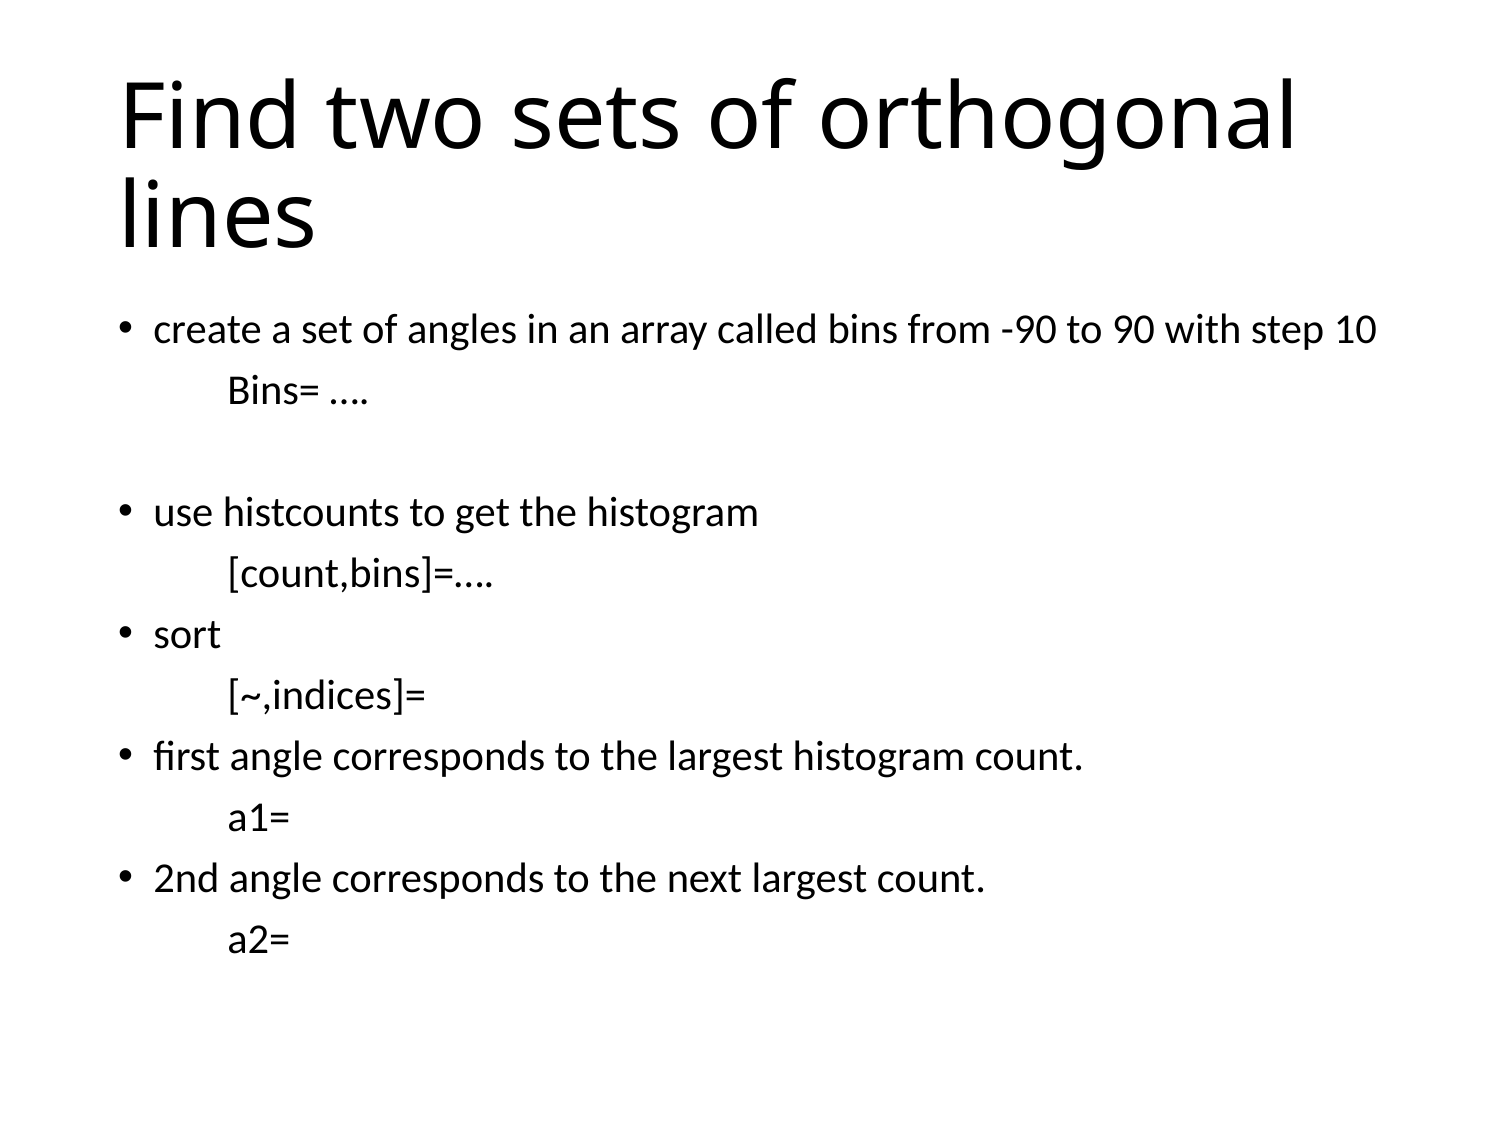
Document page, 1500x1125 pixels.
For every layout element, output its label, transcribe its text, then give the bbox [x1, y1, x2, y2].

list create a set of angles in an array called bins from -90 to 90 with step 10 Bins= …. use histcounts to get the histogram [count,bins]=…. sort [~,indices]= first angle corresponds to the largest histogram count. a1= 2nd angle corresponds to the next largest count. a2= [103, 299, 1397, 1014]
title Find two sets of orthogonal lines [103, 59, 1397, 278]
